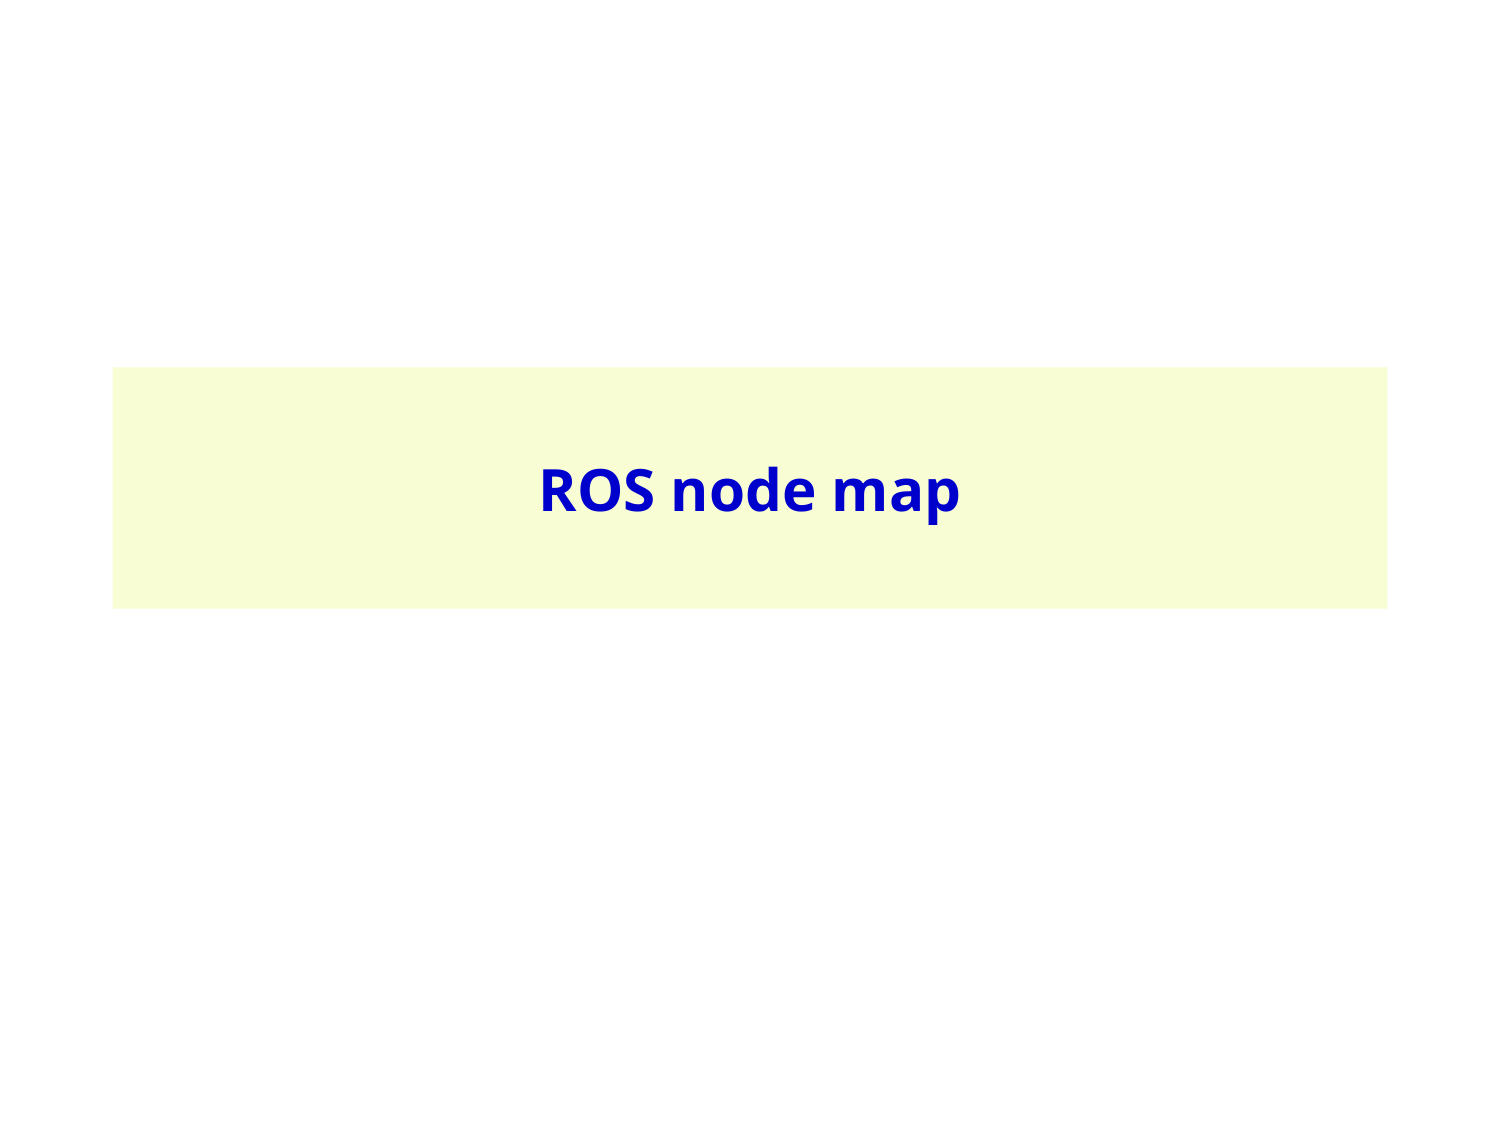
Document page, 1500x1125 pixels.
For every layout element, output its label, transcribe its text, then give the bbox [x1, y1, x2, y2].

title ROS node map [112, 367, 1388, 609]
